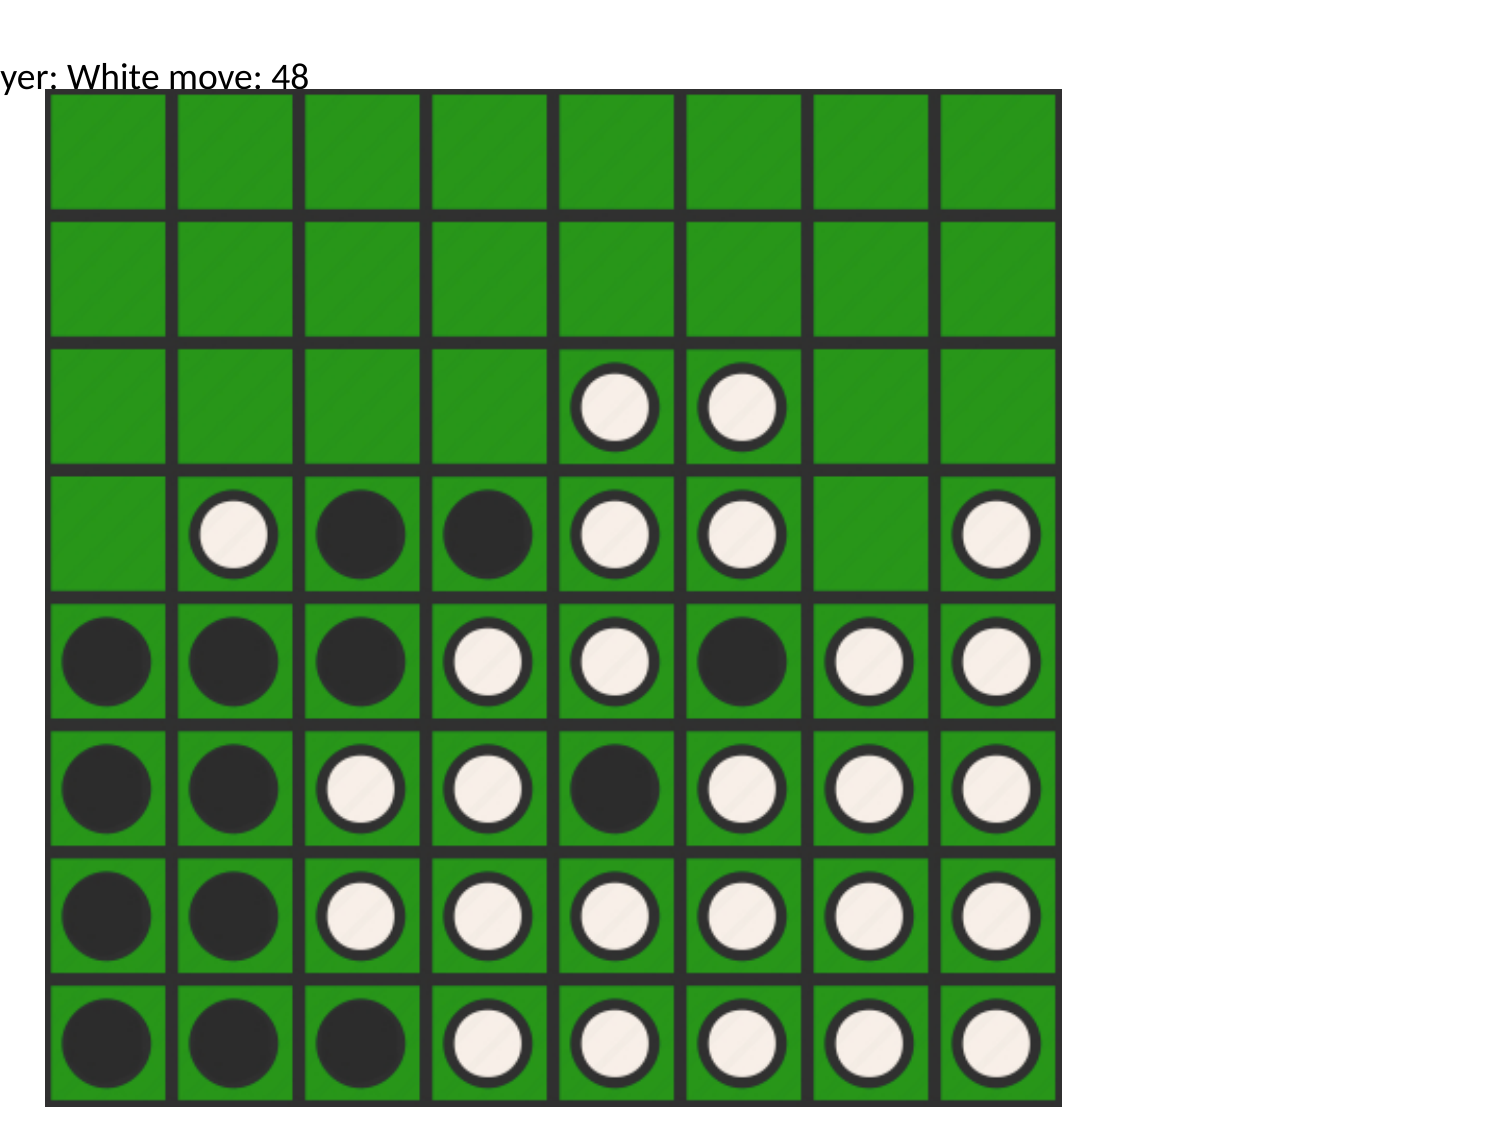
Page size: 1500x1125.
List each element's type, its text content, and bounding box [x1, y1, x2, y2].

text_box turn: 36 player: White move: 48 [0, 44, 325, 105]
picture [44, 89, 1062, 1107]
